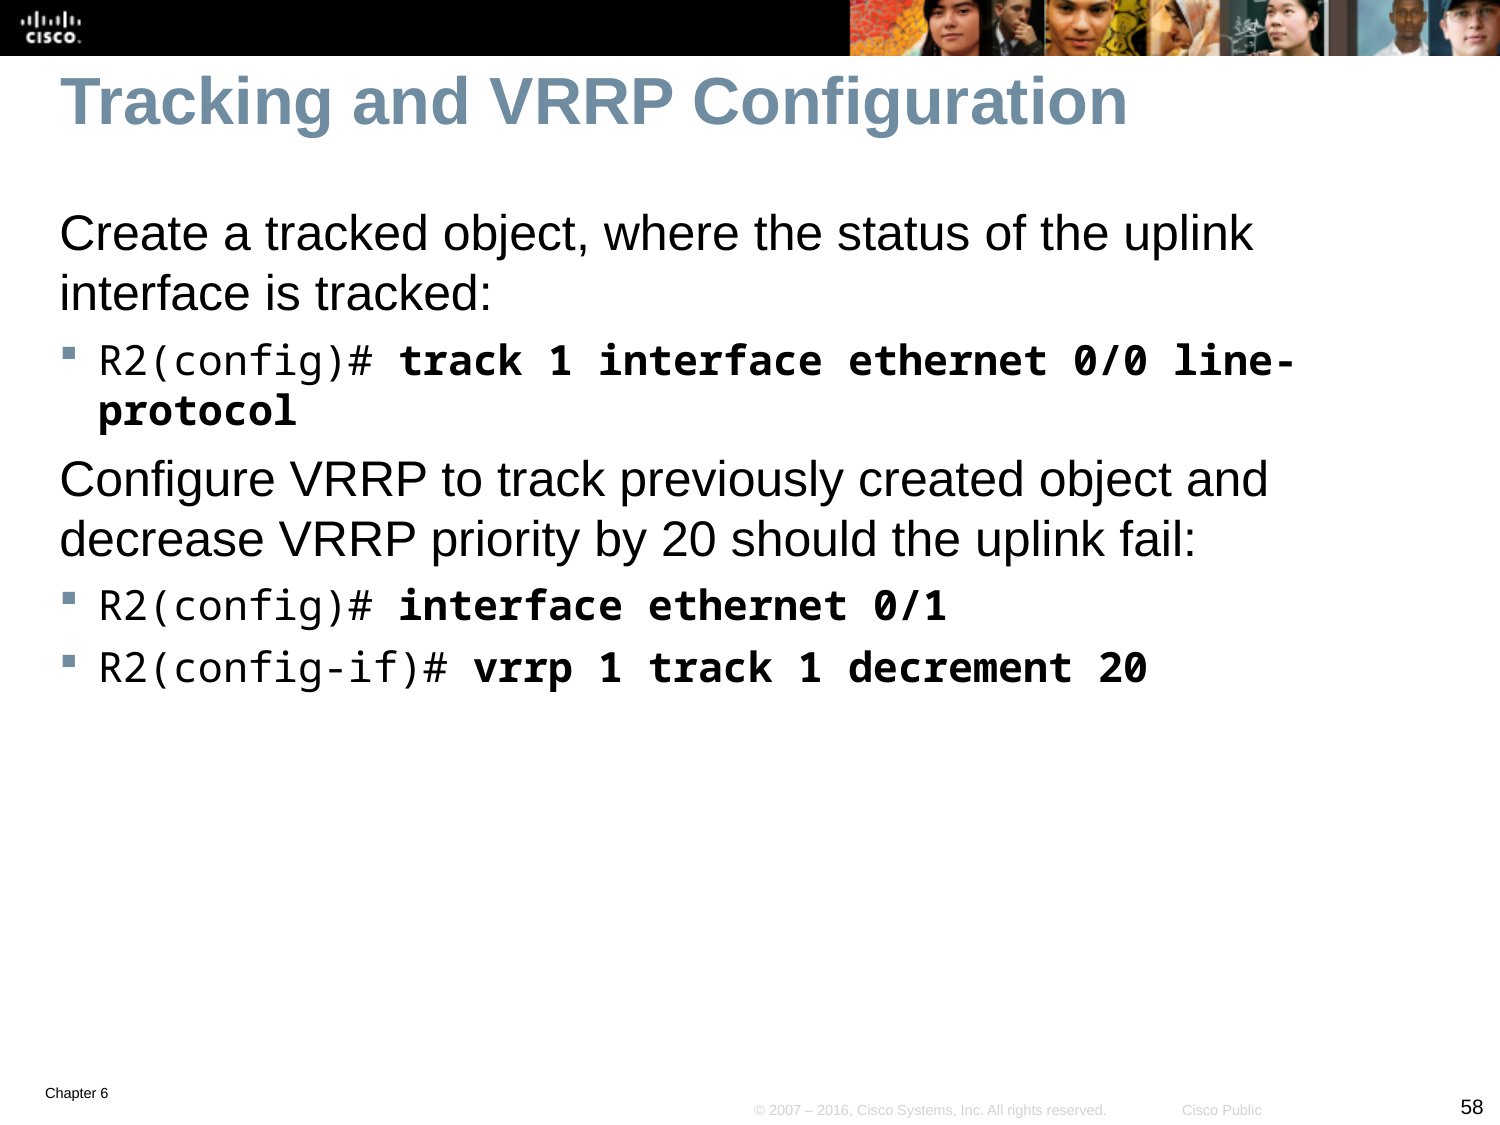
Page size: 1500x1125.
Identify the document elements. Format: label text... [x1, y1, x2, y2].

list Create a tracked object, where the status of the uplink interface is tracked: R2(config)# track 1 interface ethernet 0/0 line-protocol Configure VRRP to track previously created object and decrease VRRP priority by 20 should the uplink fail: R2(config)# interface ethernet 0/1 R2(config-if)# vrrp 1 track 1 decrement 20 [45, 193, 1444, 1037]
picture [0, 0, 1500, 56]
title Tracking and VRRP Configuration [45, 59, 1444, 182]
